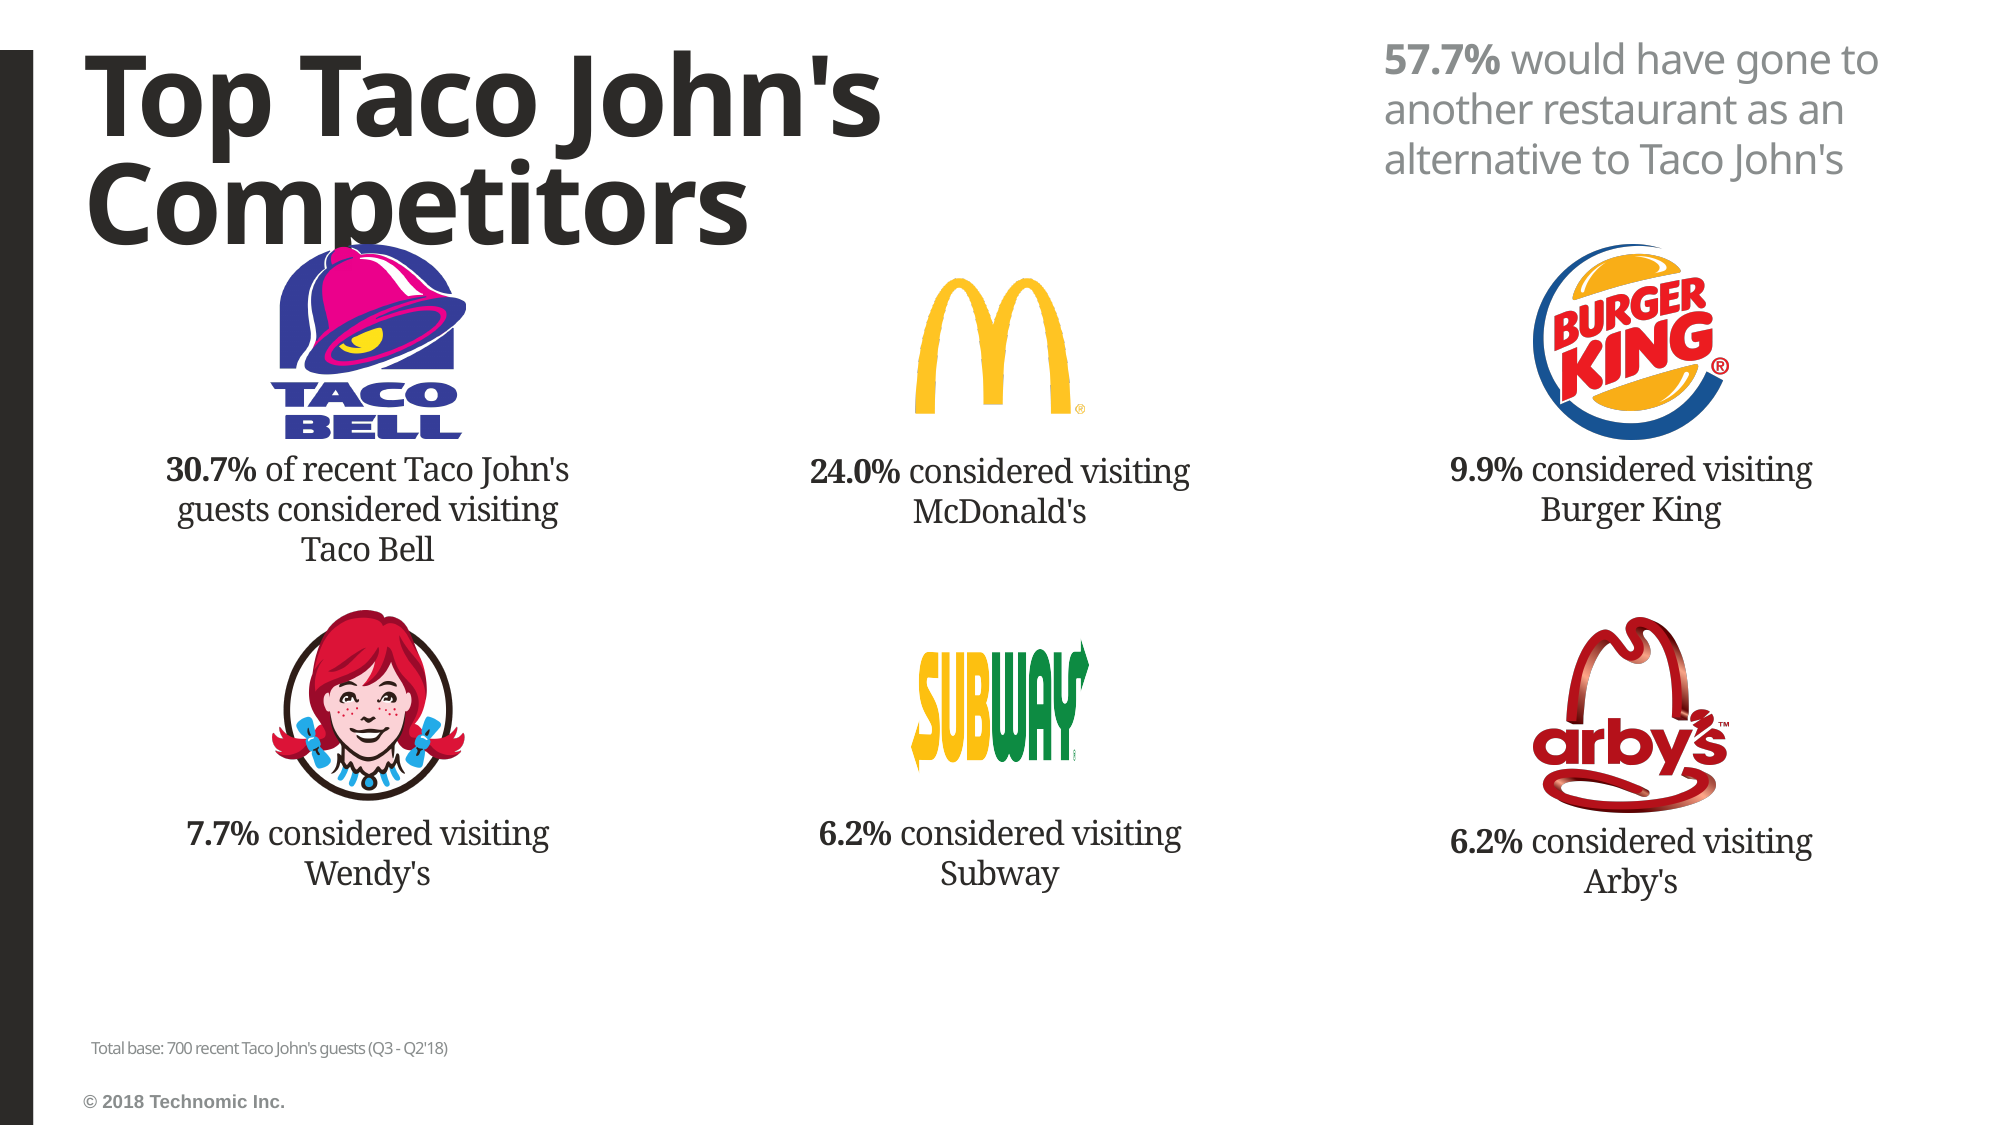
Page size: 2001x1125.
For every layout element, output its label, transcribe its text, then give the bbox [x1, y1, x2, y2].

picture [902, 609, 1098, 805]
picture [1533, 244, 1729, 440]
list 6.2% considered visiting Arby's [1425, 820, 1838, 971]
list Total base: 700 recent Taco John's guests (Q3 - Q2'18) [91, 1037, 1867, 1088]
list 57.7% would have gone to another restaurant as an alternative to Taco John's [1384, 32, 1950, 249]
list 24.0% considered visiting McDonald's [793, 450, 1207, 601]
title Top Taco John's Competitors [83, 50, 1350, 195]
picture [1533, 617, 1729, 813]
list 7.7% considered visiting Wendy's [161, 812, 574, 963]
picture [902, 248, 1098, 444]
picture [269, 243, 466, 440]
list 6.2% considered visiting Subway [793, 812, 1207, 963]
list 30.7% of recent Taco John's guests considered visiting Taco Bell [161, 447, 574, 598]
list 9.9% considered visiting Burger King [1425, 447, 1838, 598]
picture [269, 607, 466, 803]
